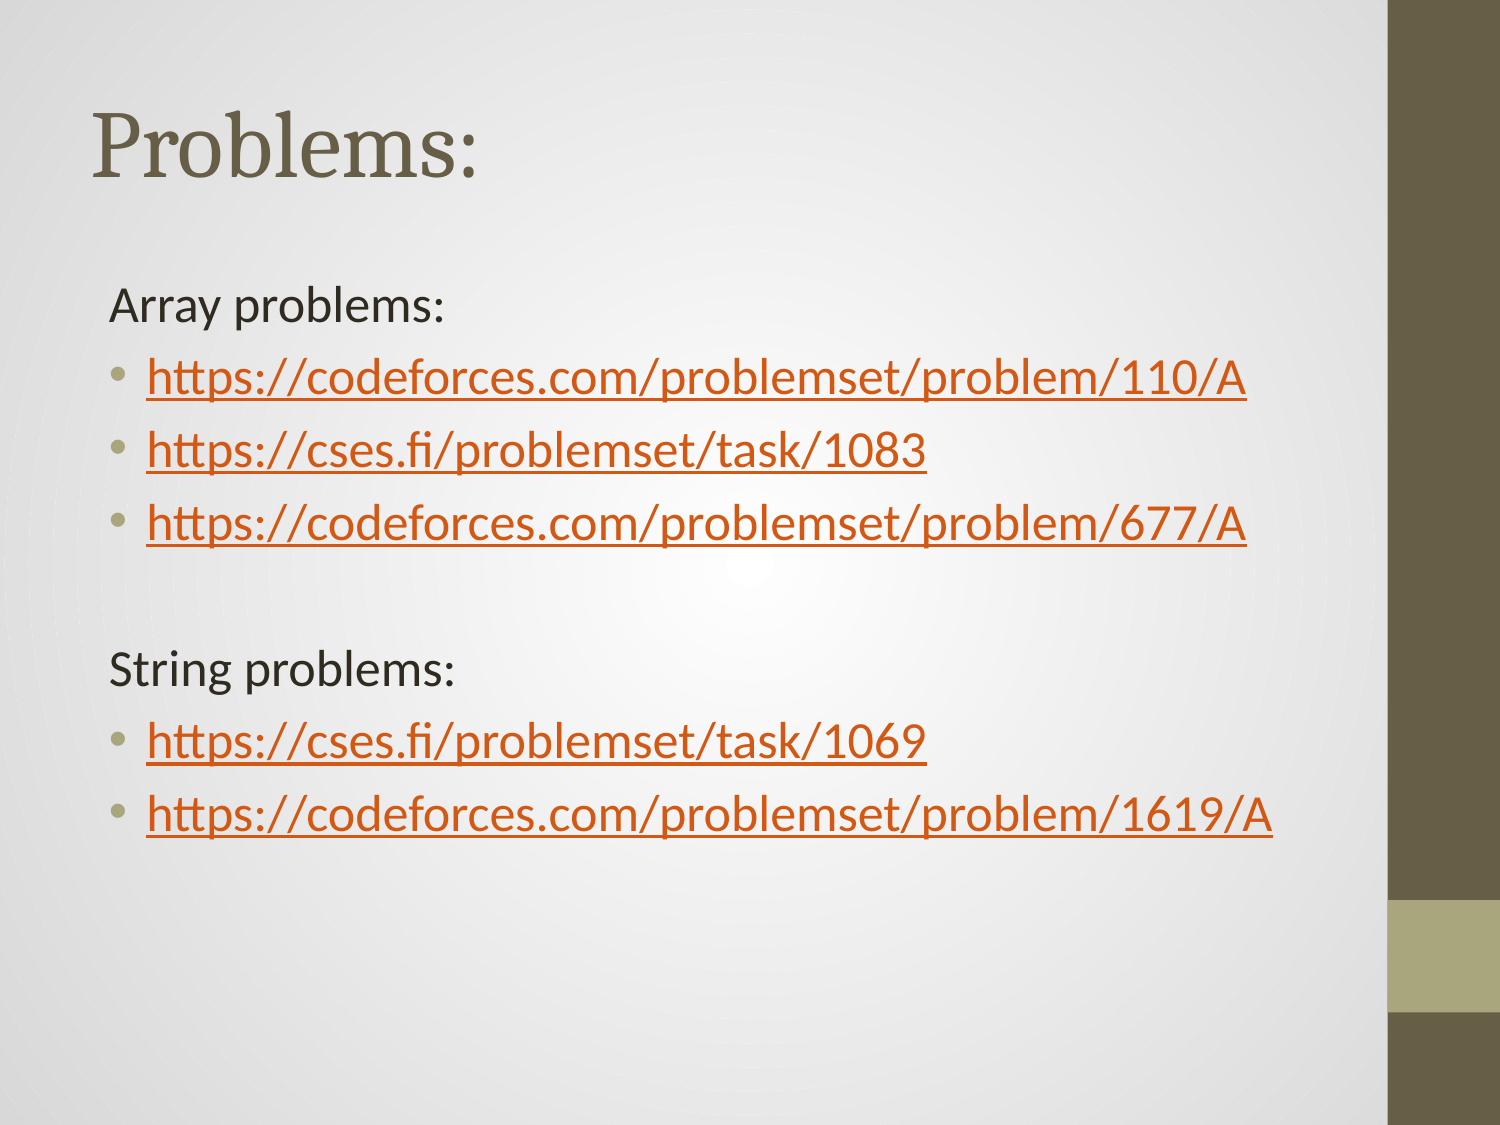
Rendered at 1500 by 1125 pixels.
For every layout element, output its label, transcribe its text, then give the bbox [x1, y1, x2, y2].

list Array problems: https://codeforces.com/problemset/problem/110/A https://cses.fi/problemset/task/1083 https://codeforces.com/problemset/problem/677/A String problems: https://cses.fi/problemset/task/1069 https://codeforces.com/problemset/problem/1619/A [75, 262, 1325, 1050]
title Problems: [75, 45, 1325, 233]
